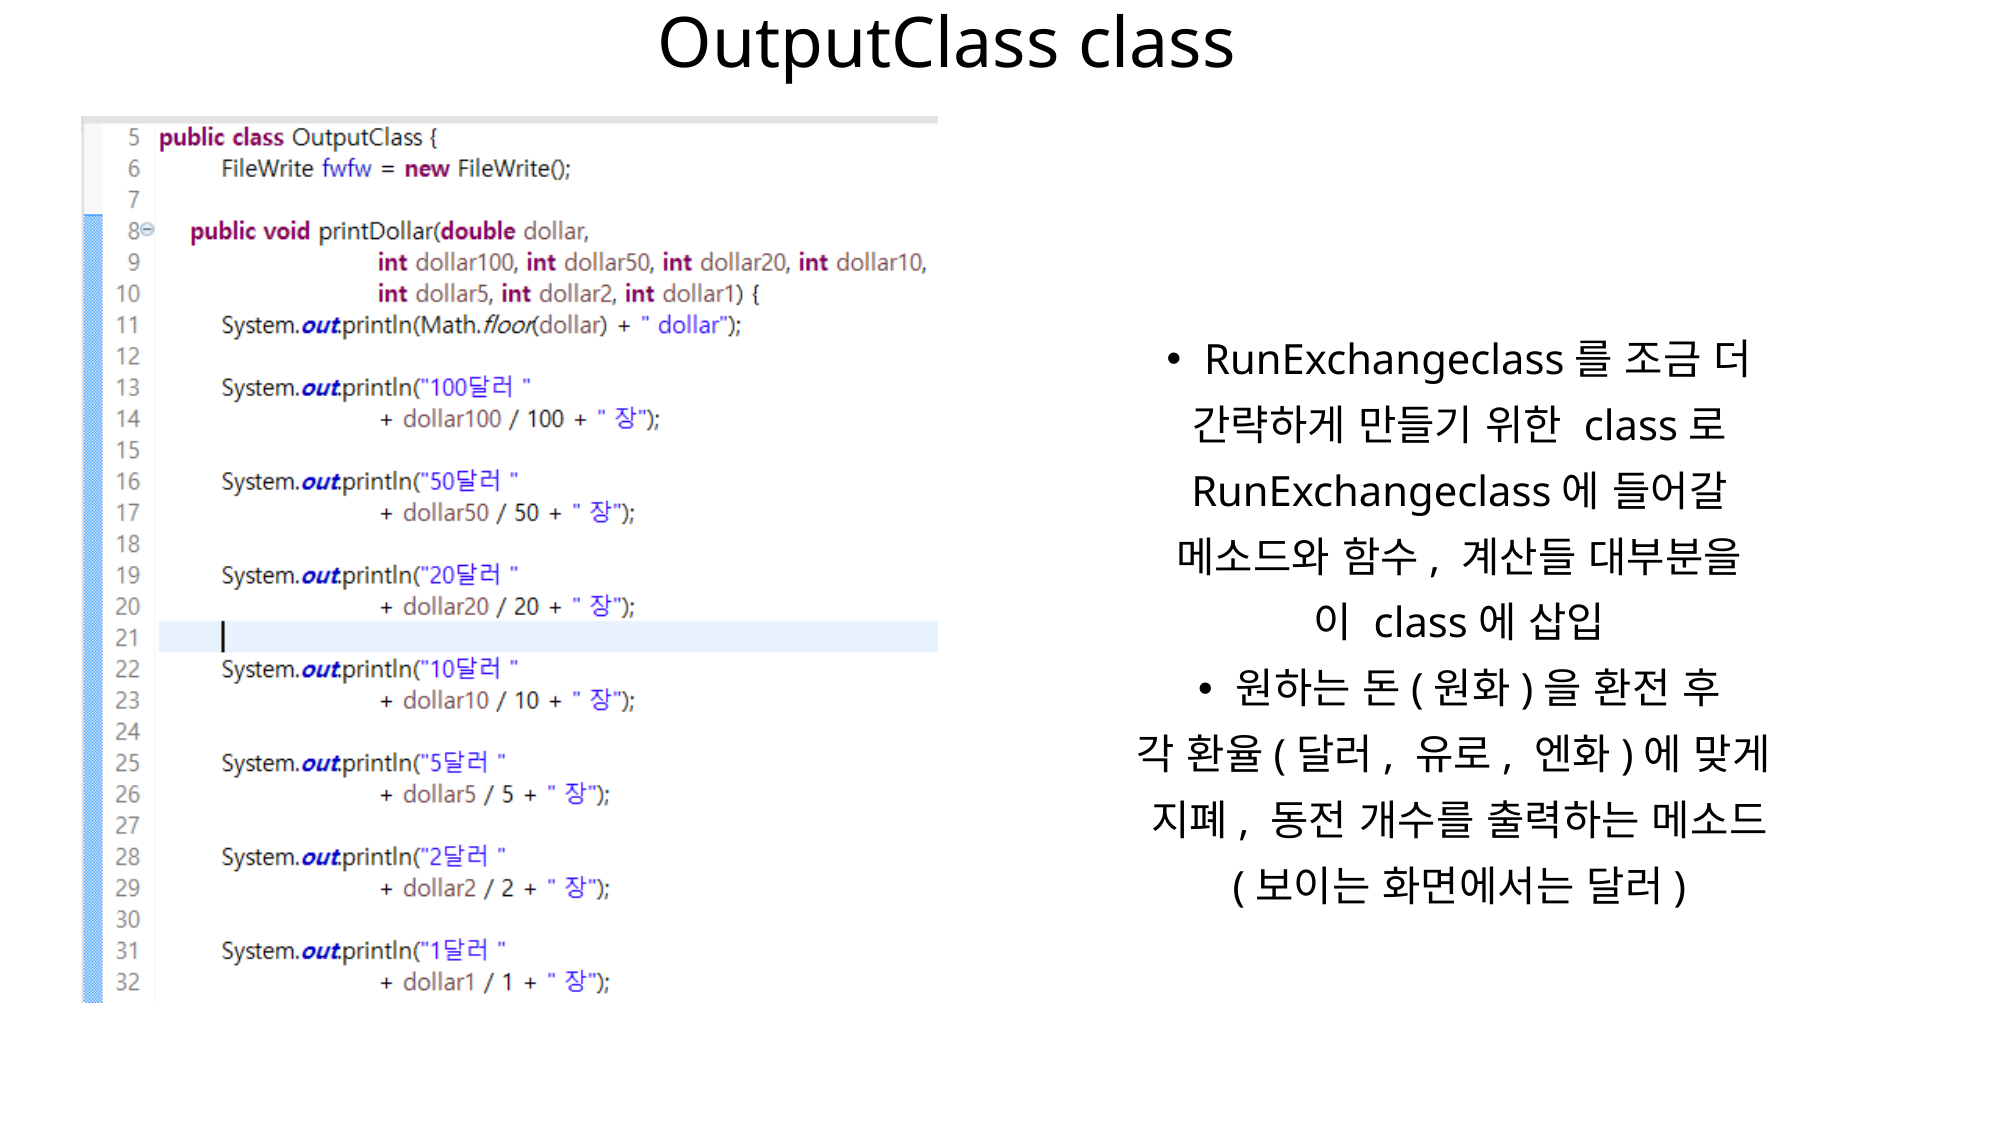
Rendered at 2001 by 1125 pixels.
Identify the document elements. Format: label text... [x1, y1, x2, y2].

text_box RunExchangeclass를 조금 더 간략하게 만들기 위한 class로 RunExchangeclass에 들어갈 메소드와 함수, 계산들 대부분을 이 class에 삽입 원하는 돈(원화)을 환전 후 각 환율(달러, 유로, 엔화)에 맞게 지폐, 동전 개수를 출력하는 메소드 (보이는 화면에서는 달러) [1067, 123, 1852, 1125]
picture [81, 116, 938, 1003]
text_box OutputClass class [84, 0, 1810, 91]
